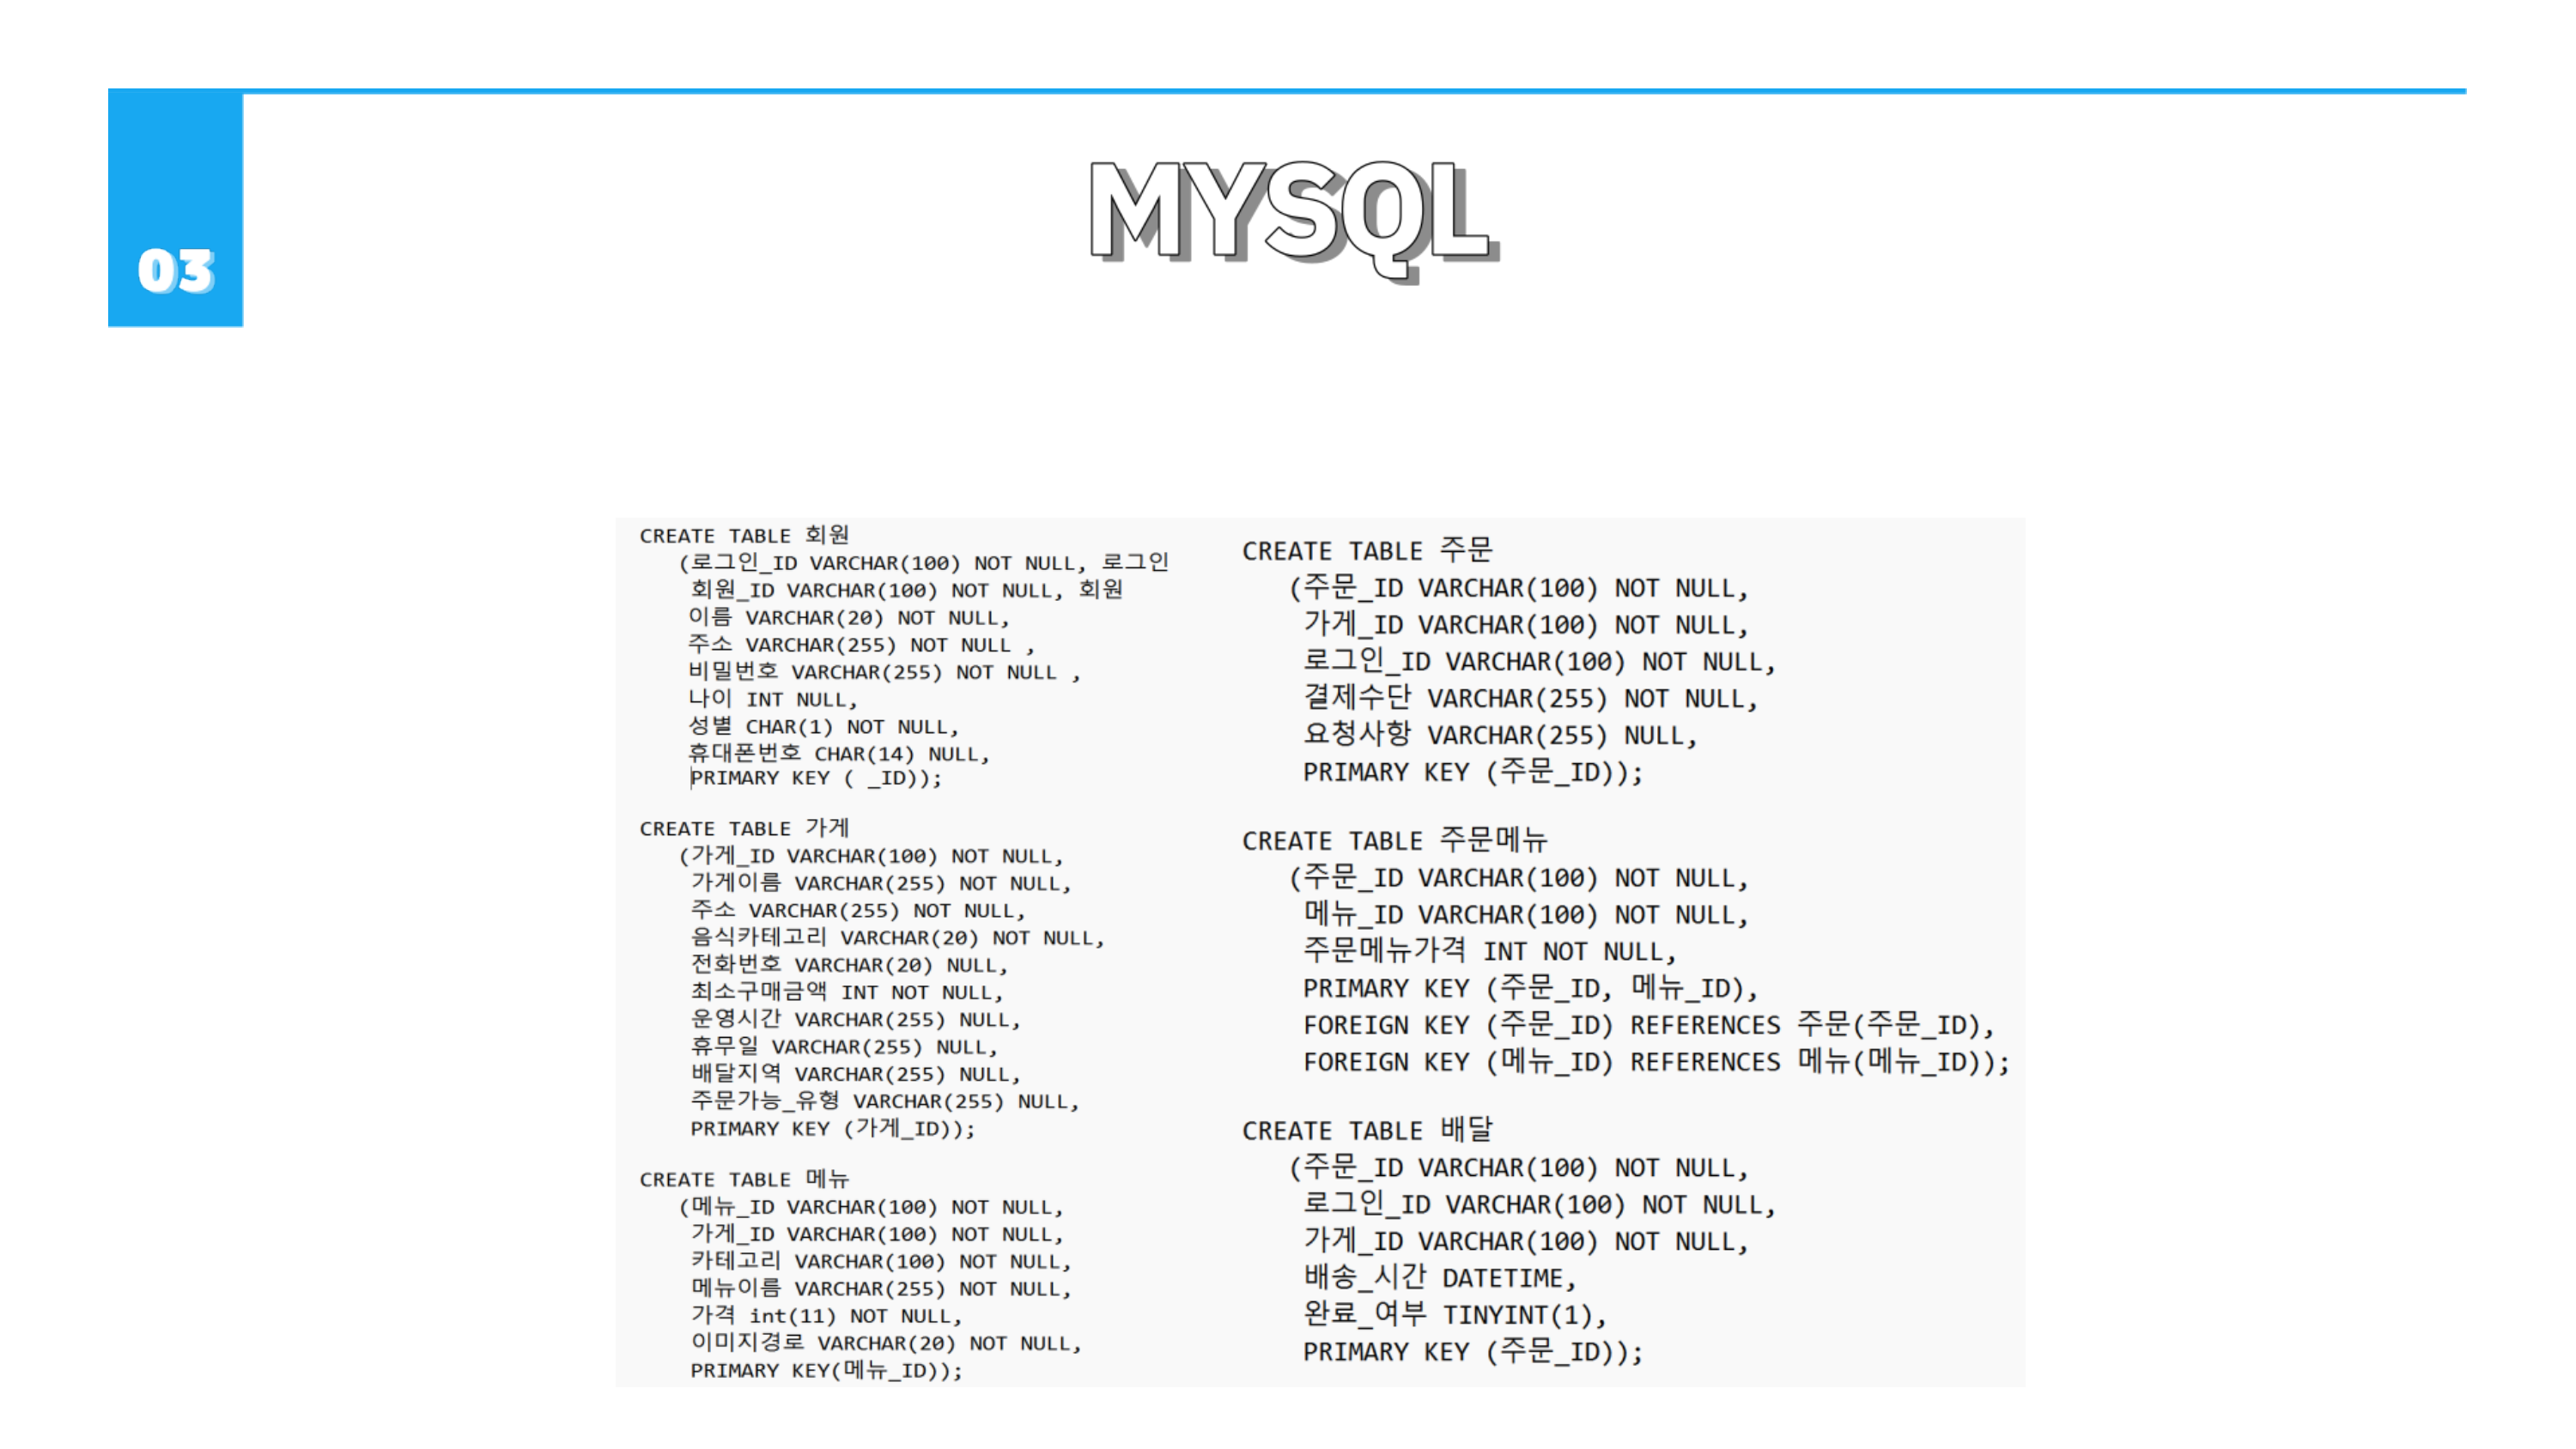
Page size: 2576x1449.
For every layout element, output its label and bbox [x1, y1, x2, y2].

text_box [616, 836, 1231, 1387]
text_box [1235, 836, 2026, 1387]
picture [0, 0, 2576, 827]
